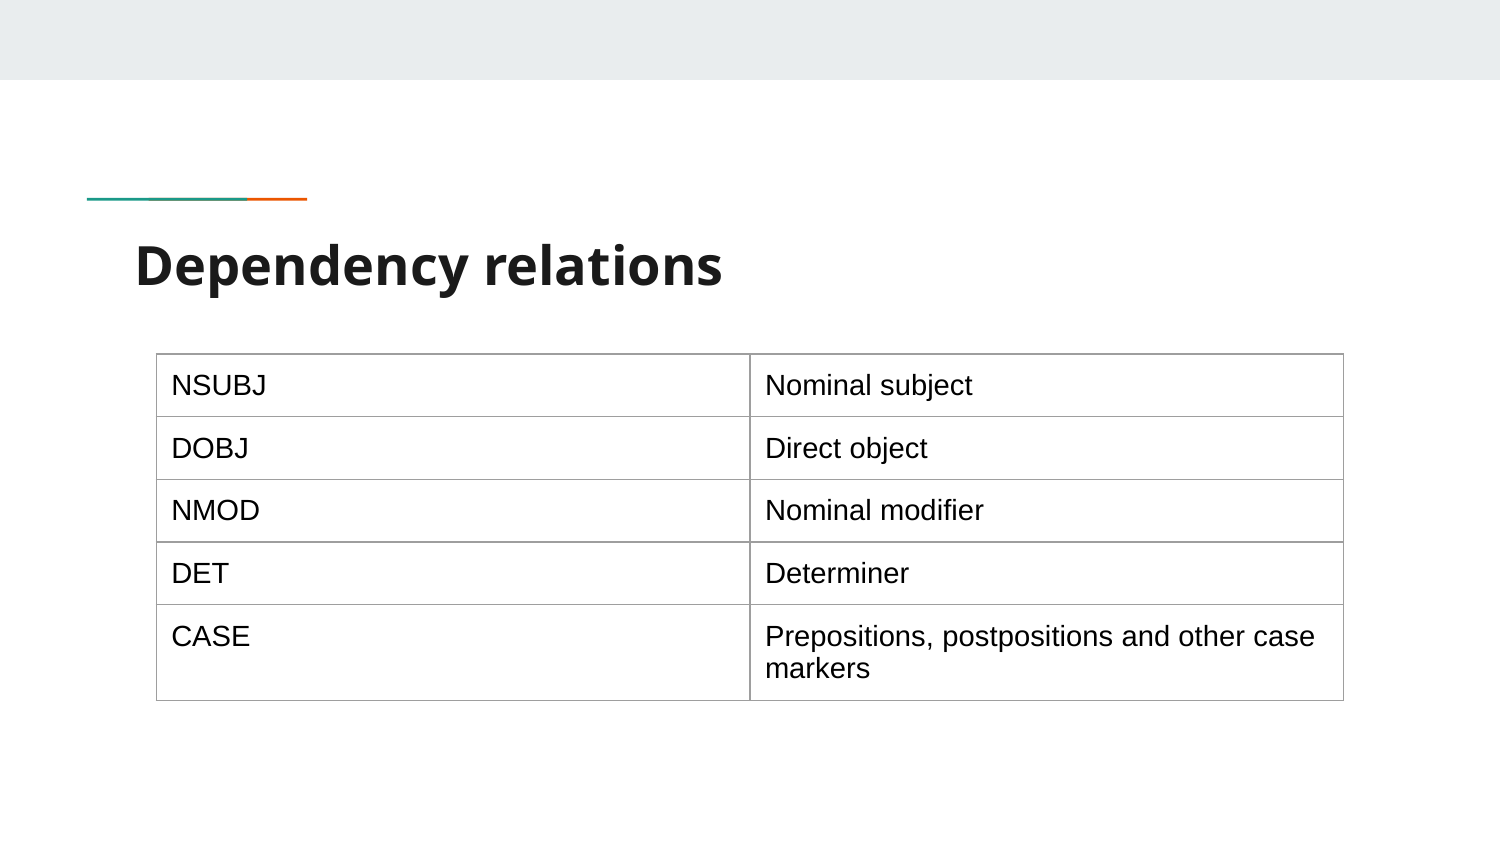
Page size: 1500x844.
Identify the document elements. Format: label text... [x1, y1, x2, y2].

table_cell NMOD [157, 480, 749, 541]
table_cell Prepositions, postpositions and other case markers [751, 605, 1343, 700]
table_header Nominal subject [751, 355, 1343, 416]
table_header NSUBJ [157, 355, 749, 416]
table_cell Determiner [751, 543, 1343, 604]
table_cell CASE [157, 605, 749, 700]
table_cell DET [157, 543, 749, 604]
table_cell Nominal modifier [751, 480, 1343, 541]
title Dependency relations [119, 216, 1381, 305]
table_cell Direct object [751, 417, 1343, 479]
table_cell DOBJ [157, 417, 749, 479]
